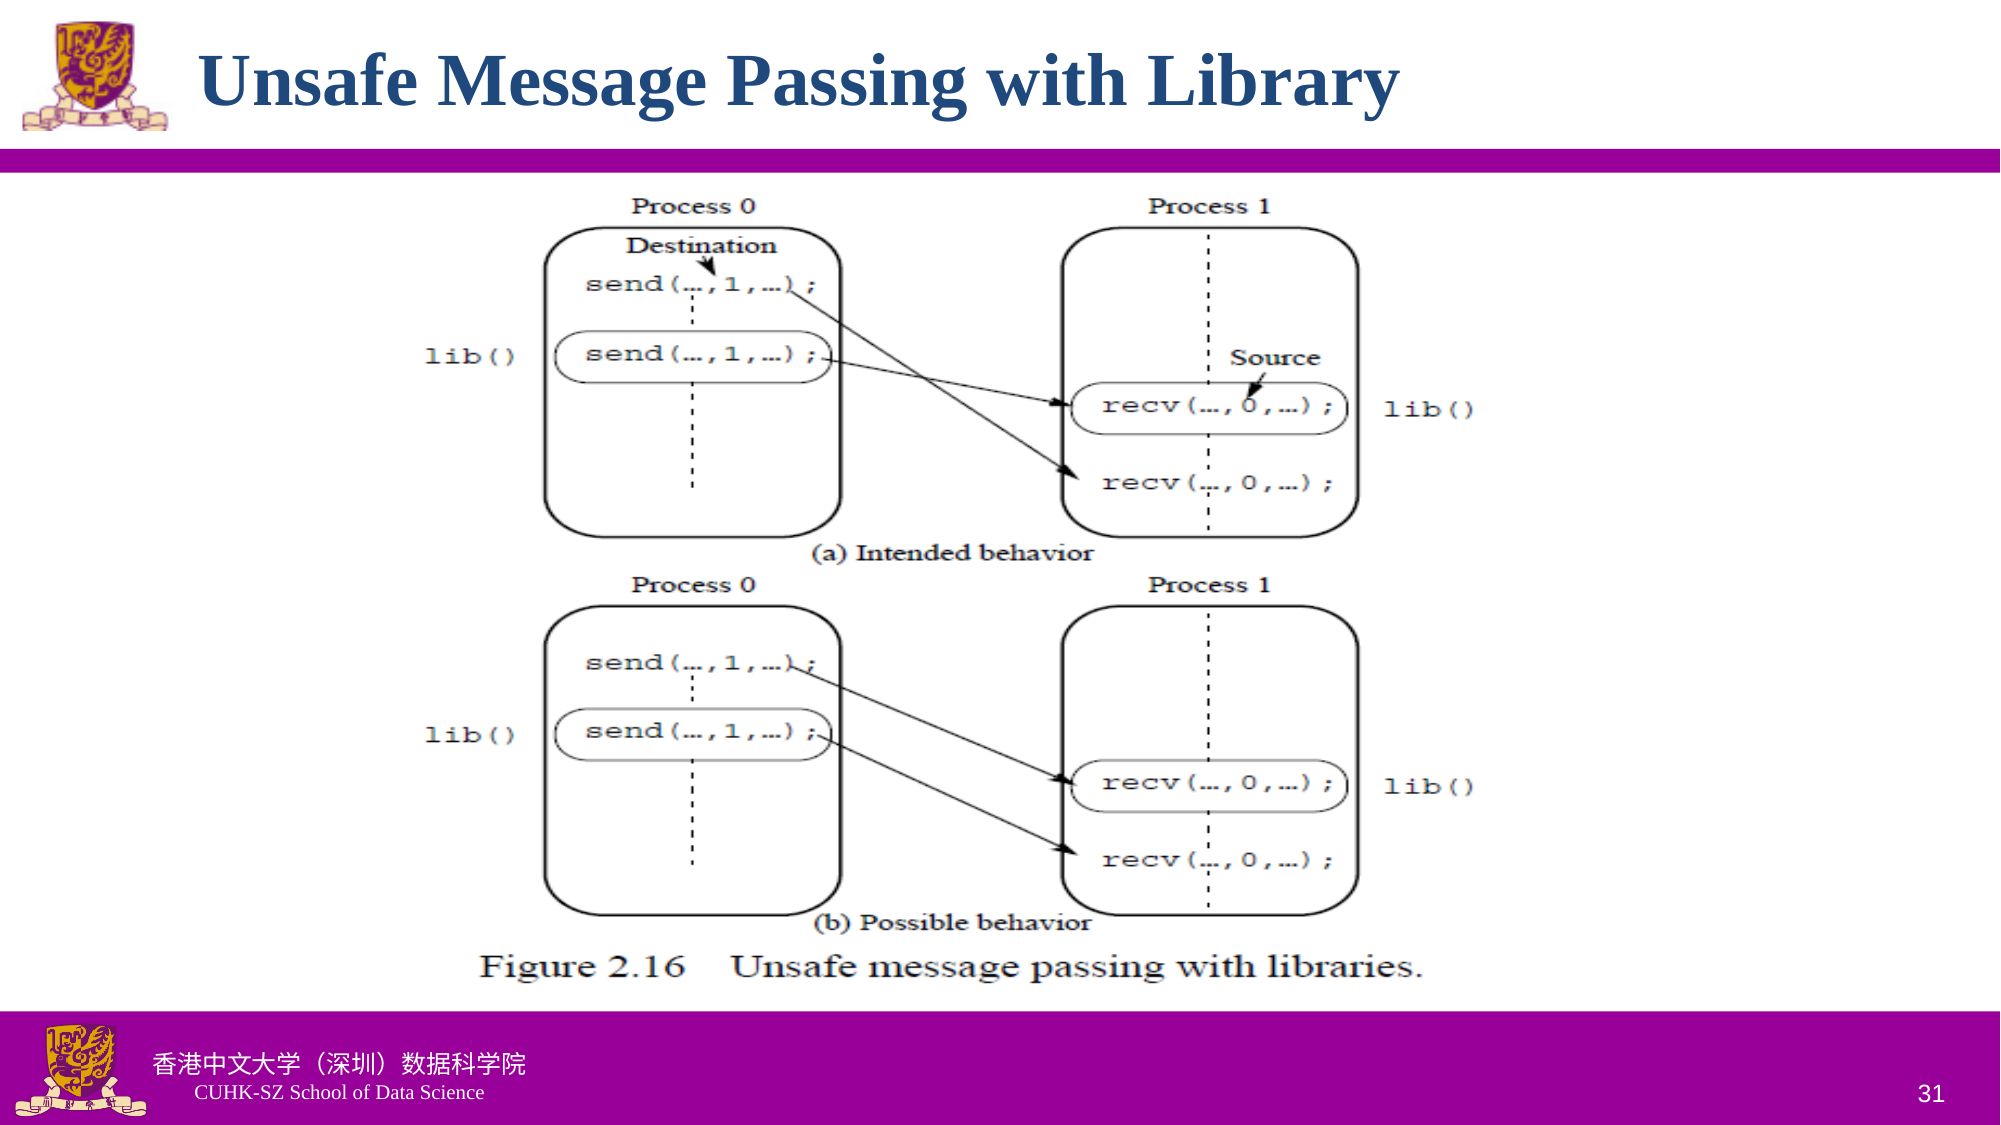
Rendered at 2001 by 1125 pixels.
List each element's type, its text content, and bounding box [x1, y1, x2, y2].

title Unsafe Message Passing with Library [182, 18, 1693, 133]
picture [21, 20, 173, 131]
picture [384, 182, 1532, 1003]
slide_number 31 [1493, 1070, 1961, 1125]
picture [14, 1023, 149, 1117]
